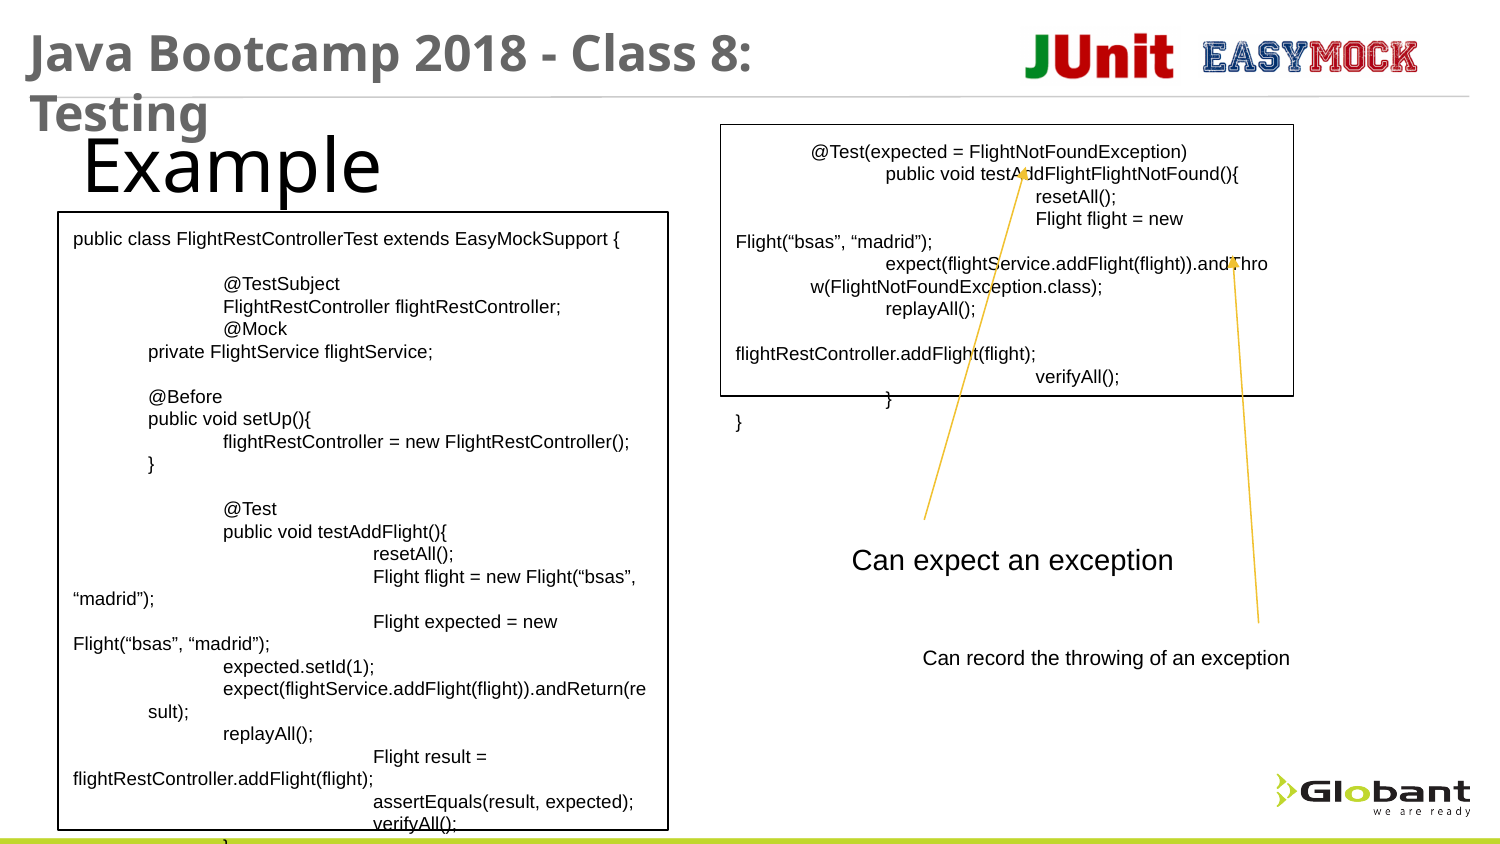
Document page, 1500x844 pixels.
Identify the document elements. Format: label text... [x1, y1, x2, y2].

picture [0, 0, 1500, 844]
text_box Example [66, 105, 1470, 220]
text_box public class FlightRestControllerTest extends EasyMockSupport { @TestSubject FlightRestController flightRestController; @Mock private FlightService flightService; @Before public void setUp(){ flightRestController = new FlightRestController(); } @Test public void testAddFlight(){ resetAll(); Flight flight = new Flight(“bsas”, “madrid”); Flight expected = new Flight(“bsas”, “madrid”); expected.setId(1); expect(flightService.addFlight(flight)).andReturn(result); replayAll(); Flight result = flightRestController.addFlight(flight); assertEquals(result, expected); verifyAll(); } } [58, 212, 668, 831]
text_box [923, 166, 1026, 521]
text_box Can record the throwing of an exception [907, 629, 1391, 689]
text_box @Test(expected = FlightNotFoundException) public void testAddFlightFlightNotFound(){ resetAll(); Flight flight = new Flight(“bsas”, “madrid”); expect(flightService.addFlight(flight)).andThrow(FlightNotFoundException.class); replayAll(); flightRestController.addFlight(flight); verifyAll(); } } [720, 124, 1294, 396]
text_box Java Bootcamp 2018 - Class 8: Testing [14, 6, 938, 82]
text_box Can expect an exception [836, 526, 1227, 602]
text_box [1232, 254, 1259, 624]
